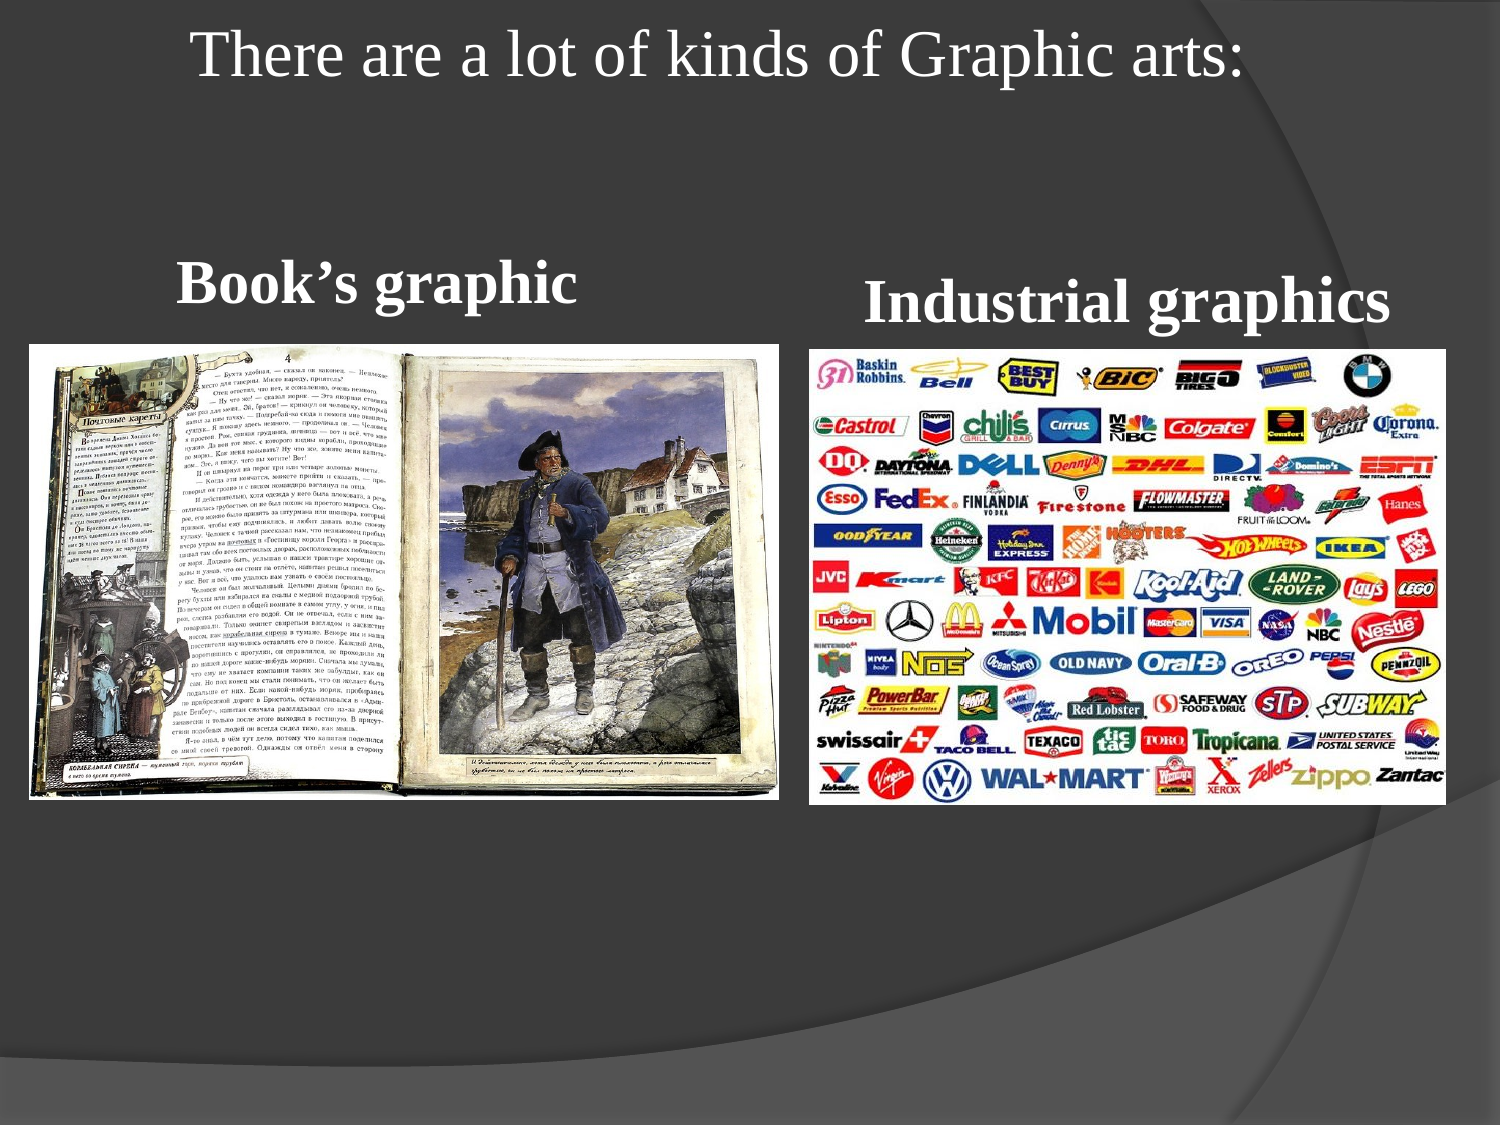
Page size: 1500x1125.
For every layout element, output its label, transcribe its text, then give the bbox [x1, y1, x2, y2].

text_box Industrial graphics [848, 248, 1407, 340]
picture [29, 344, 779, 800]
picture [809, 349, 1446, 805]
text_box There are a lot of kinds of Graphic arts: [174, 2, 1264, 97]
text_box Book’s graphic [0, 233, 1128, 324]
